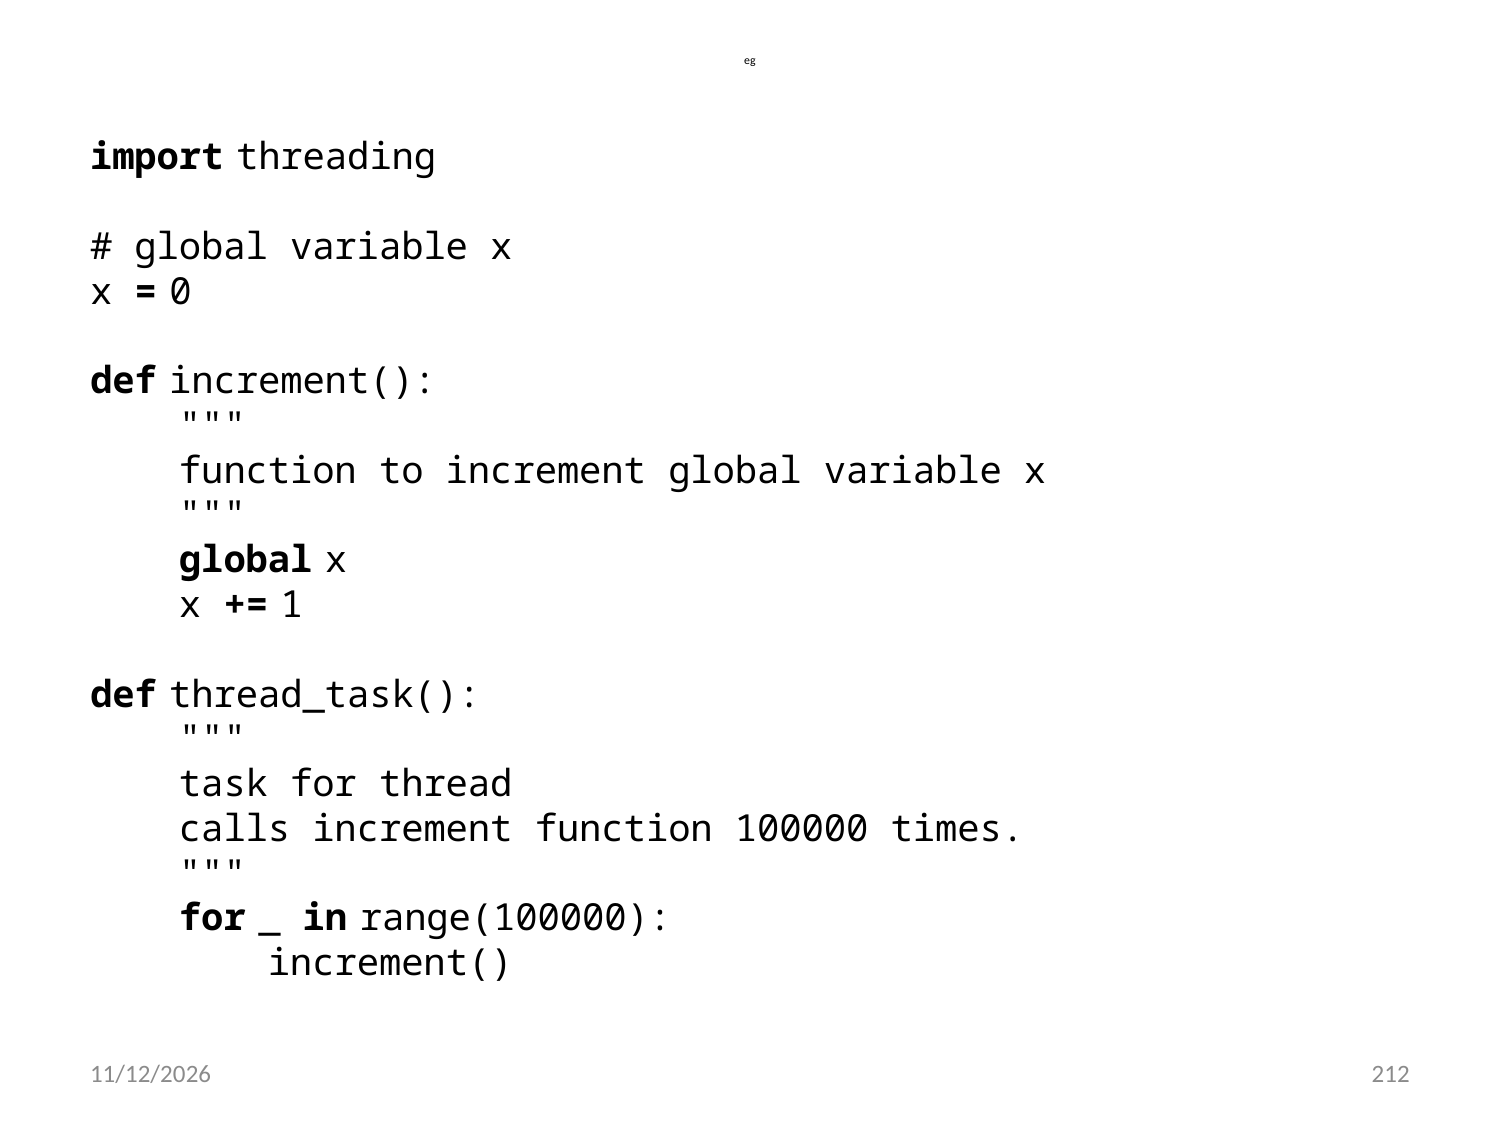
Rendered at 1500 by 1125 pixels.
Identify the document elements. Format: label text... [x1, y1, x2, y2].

title eg [75, 45, 1425, 75]
slide_number 212 [1074, 1042, 1425, 1103]
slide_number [75, 1042, 425, 1103]
list import threading # global variable x x = 0 def increment(): """ function to increment global variable x """ global x x += 1 def thread_task(): """ task for thread calls increment function 100000 times. """ for _ in range(100000): increment() [75, 125, 1425, 1005]
